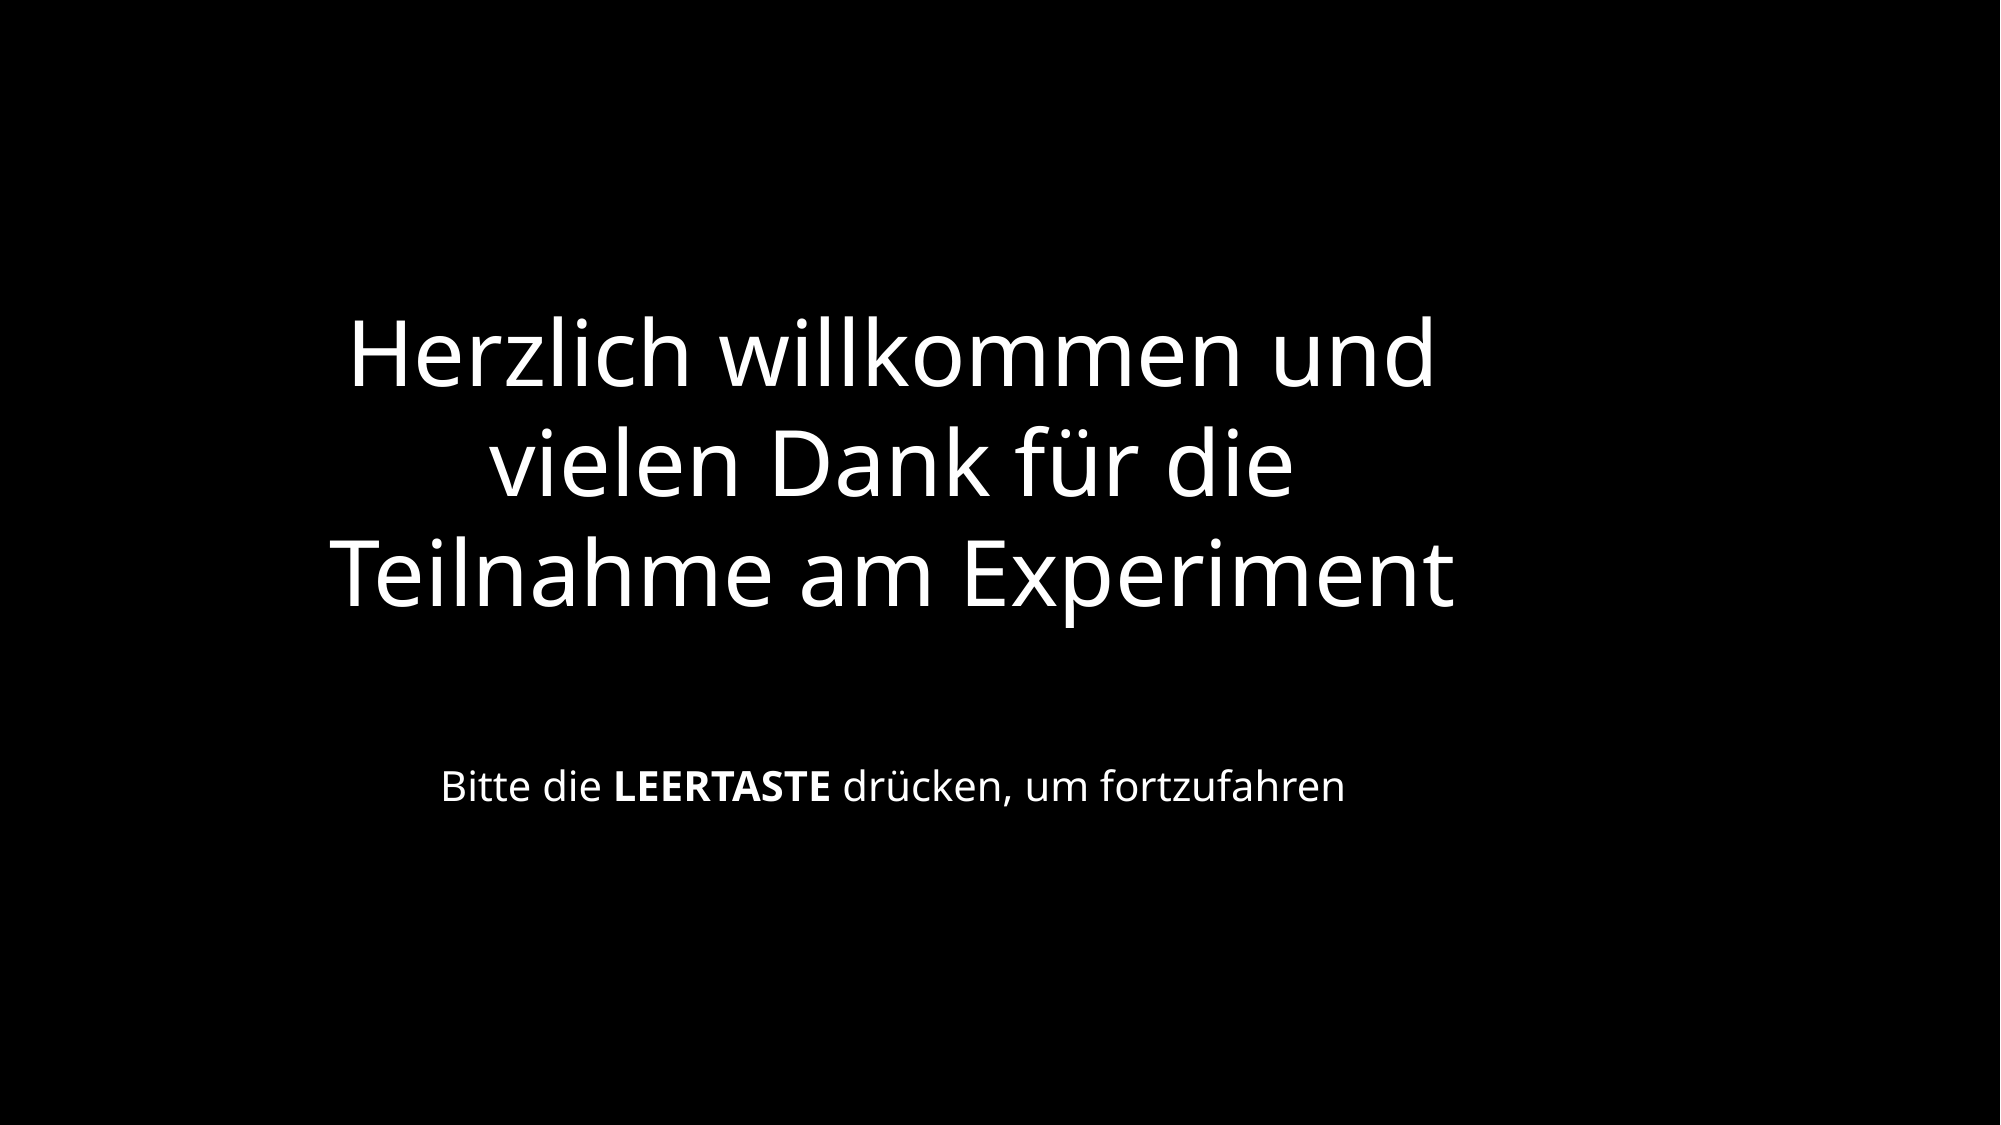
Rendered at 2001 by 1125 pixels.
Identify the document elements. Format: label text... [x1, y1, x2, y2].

text_box Herzlich willkommen und vielen Dank für die Teilnahme am Experiment Bitte die LEERTASTE drücken, um fortzufahren [263, 287, 1524, 817]
